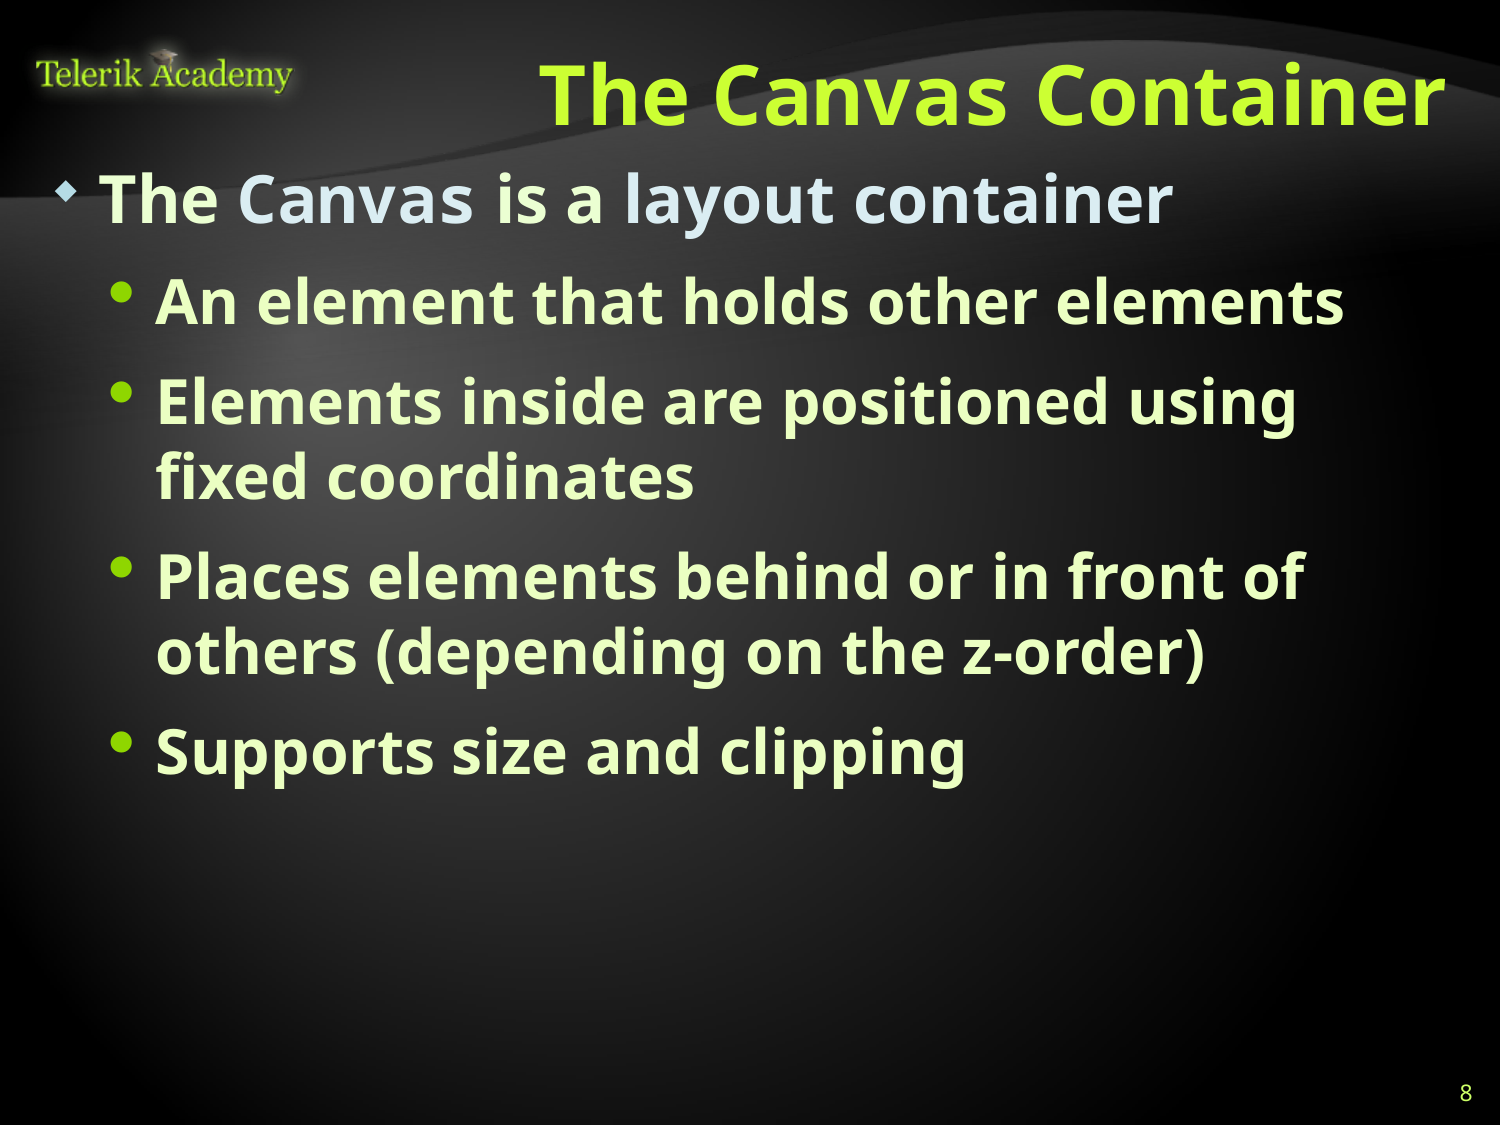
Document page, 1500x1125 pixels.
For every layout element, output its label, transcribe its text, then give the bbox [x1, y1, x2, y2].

slide_number 8 [1412, 1074, 1488, 1113]
list The Canvas is a layout container An element that holds other elements Elements inside are positioned using fixed coordinates Places elements behind or in front of others (depending on the z-order) Supports size and clipping [37, 149, 1463, 1100]
title The Canvas Container [300, 24, 1463, 149]
picture [0, 0, 1500, 1125]
